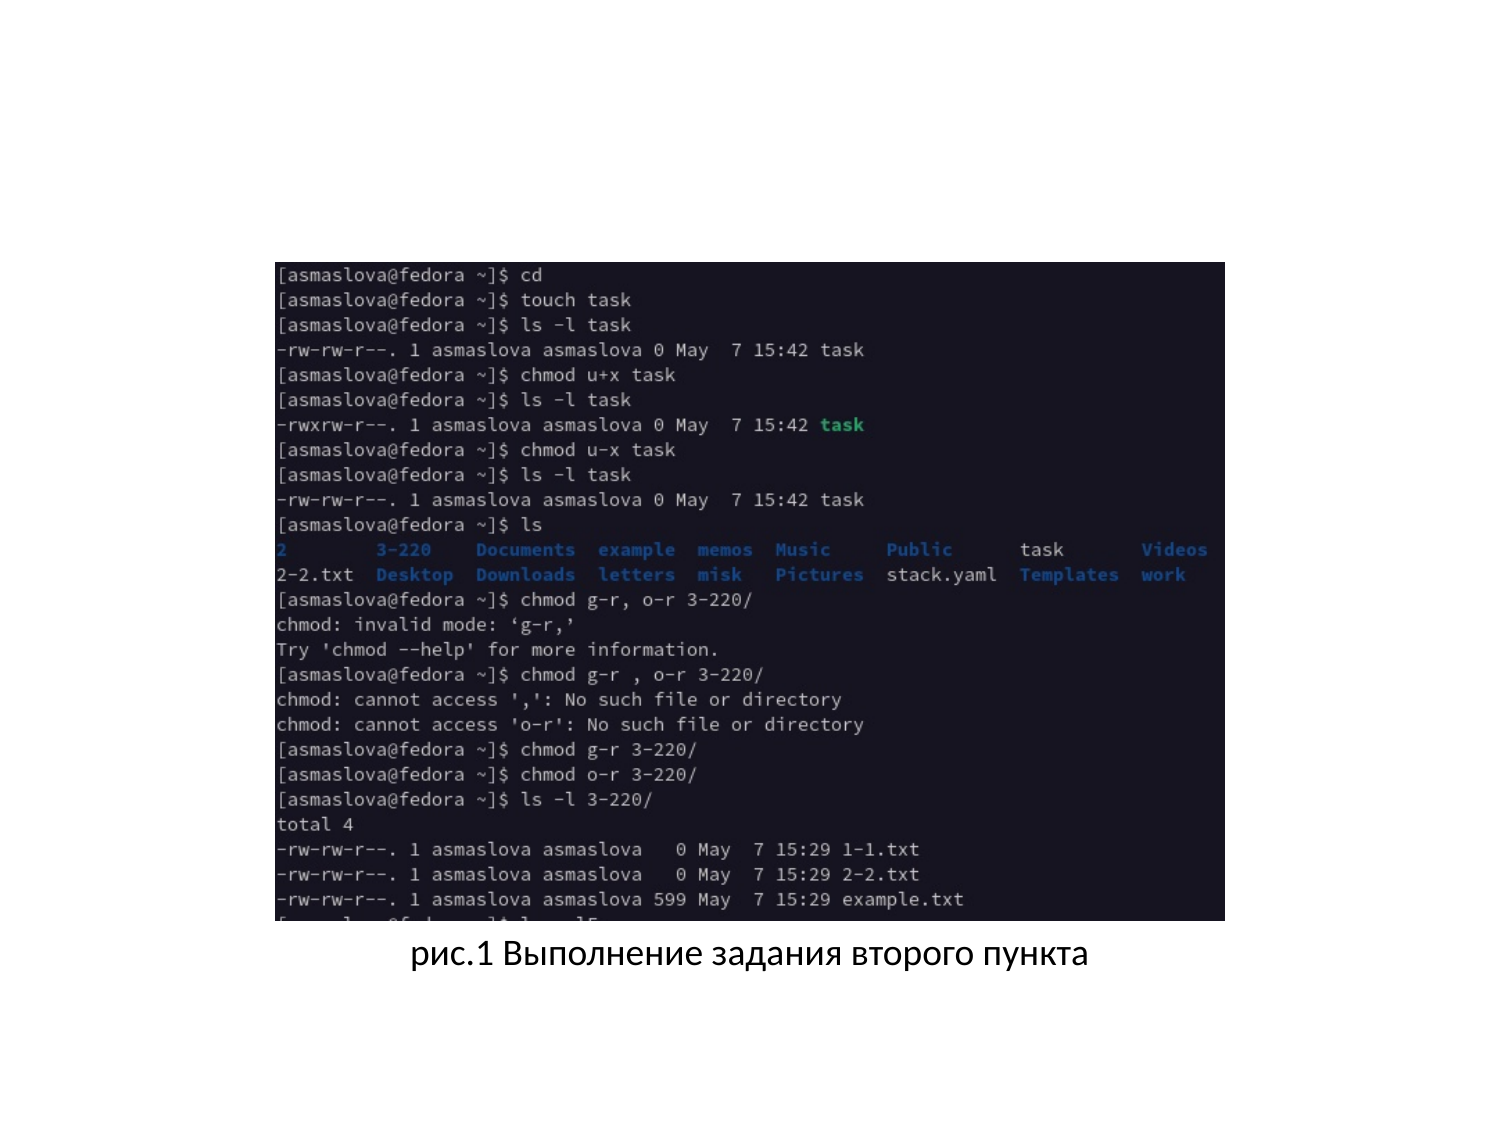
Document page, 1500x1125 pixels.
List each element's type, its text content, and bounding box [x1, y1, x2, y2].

picture [274, 262, 1226, 921]
text_box рис.1 Выполнение задания второго пункта [74, 920, 1425, 1005]
